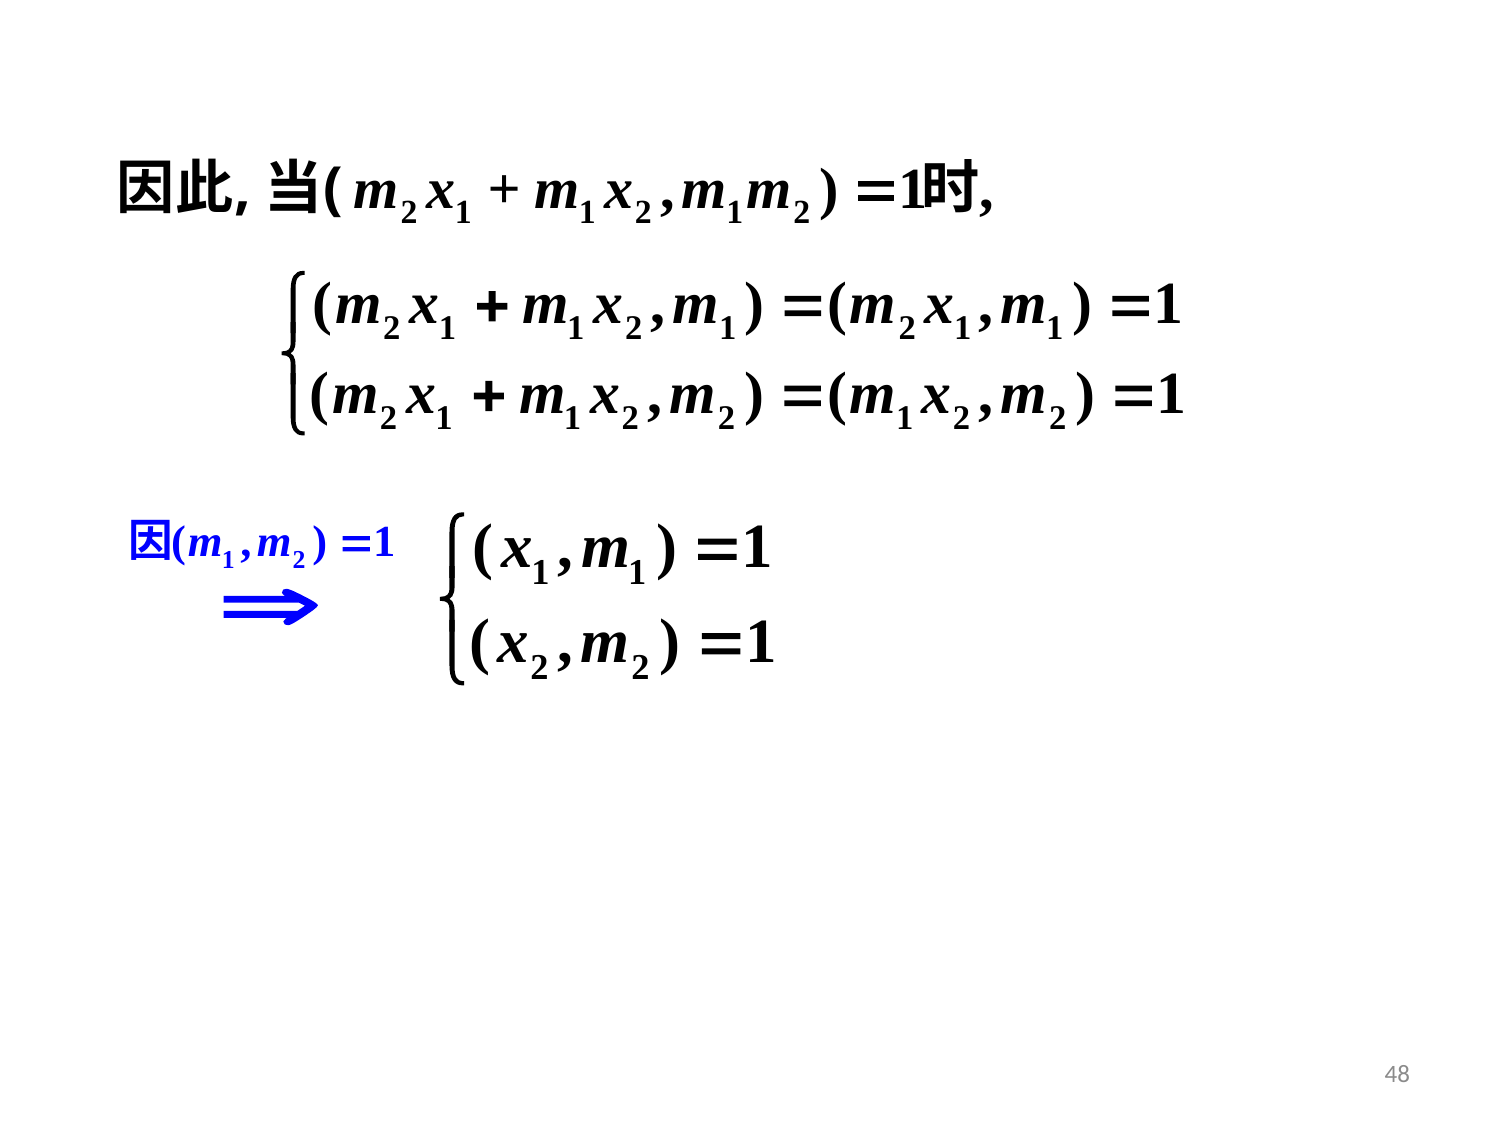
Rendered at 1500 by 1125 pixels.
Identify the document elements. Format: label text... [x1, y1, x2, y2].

slide_number 48 [1074, 1042, 1425, 1103]
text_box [426, 499, 784, 700]
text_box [268, 259, 1198, 450]
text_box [126, 512, 403, 580]
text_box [113, 149, 1002, 238]
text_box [201, 588, 377, 653]
